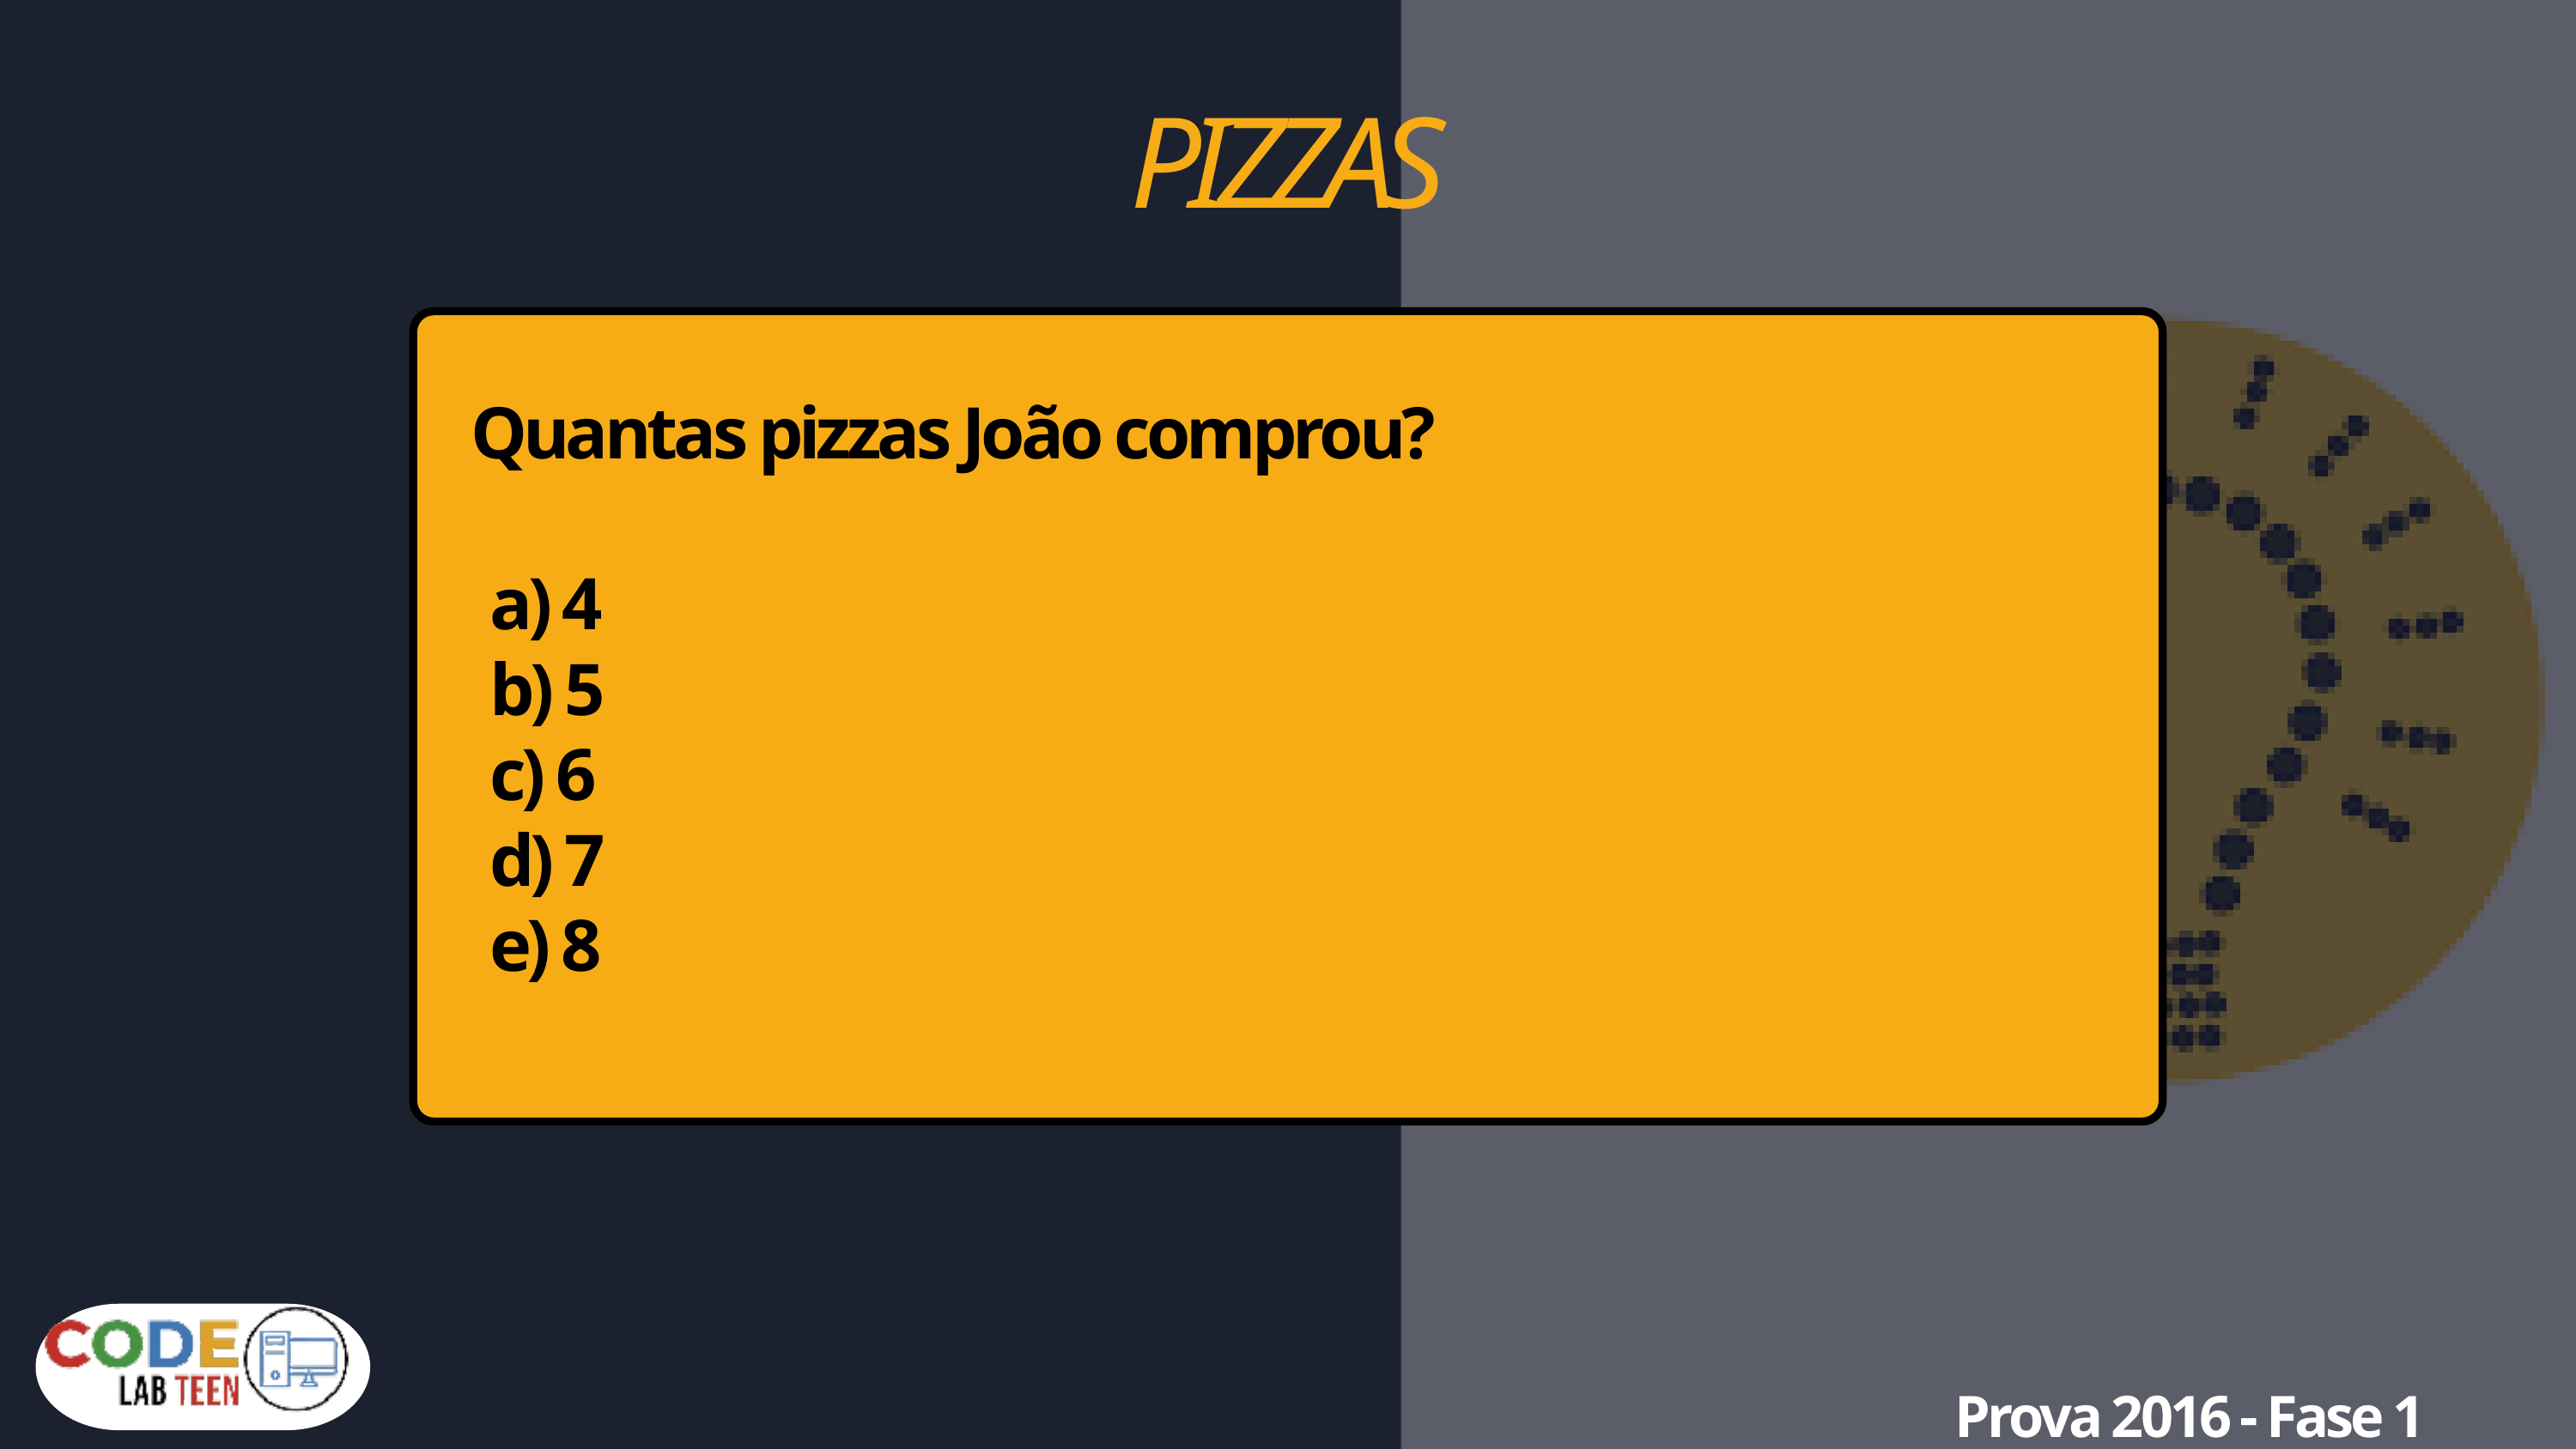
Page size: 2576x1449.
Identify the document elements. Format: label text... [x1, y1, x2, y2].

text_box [35, 1303, 371, 1431]
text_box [1400, 0, 2576, 1449]
text_box PIZZAS [173, 60, 1396, 233]
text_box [412, 311, 2163, 1122]
text_box [8, 1284, 398, 1449]
